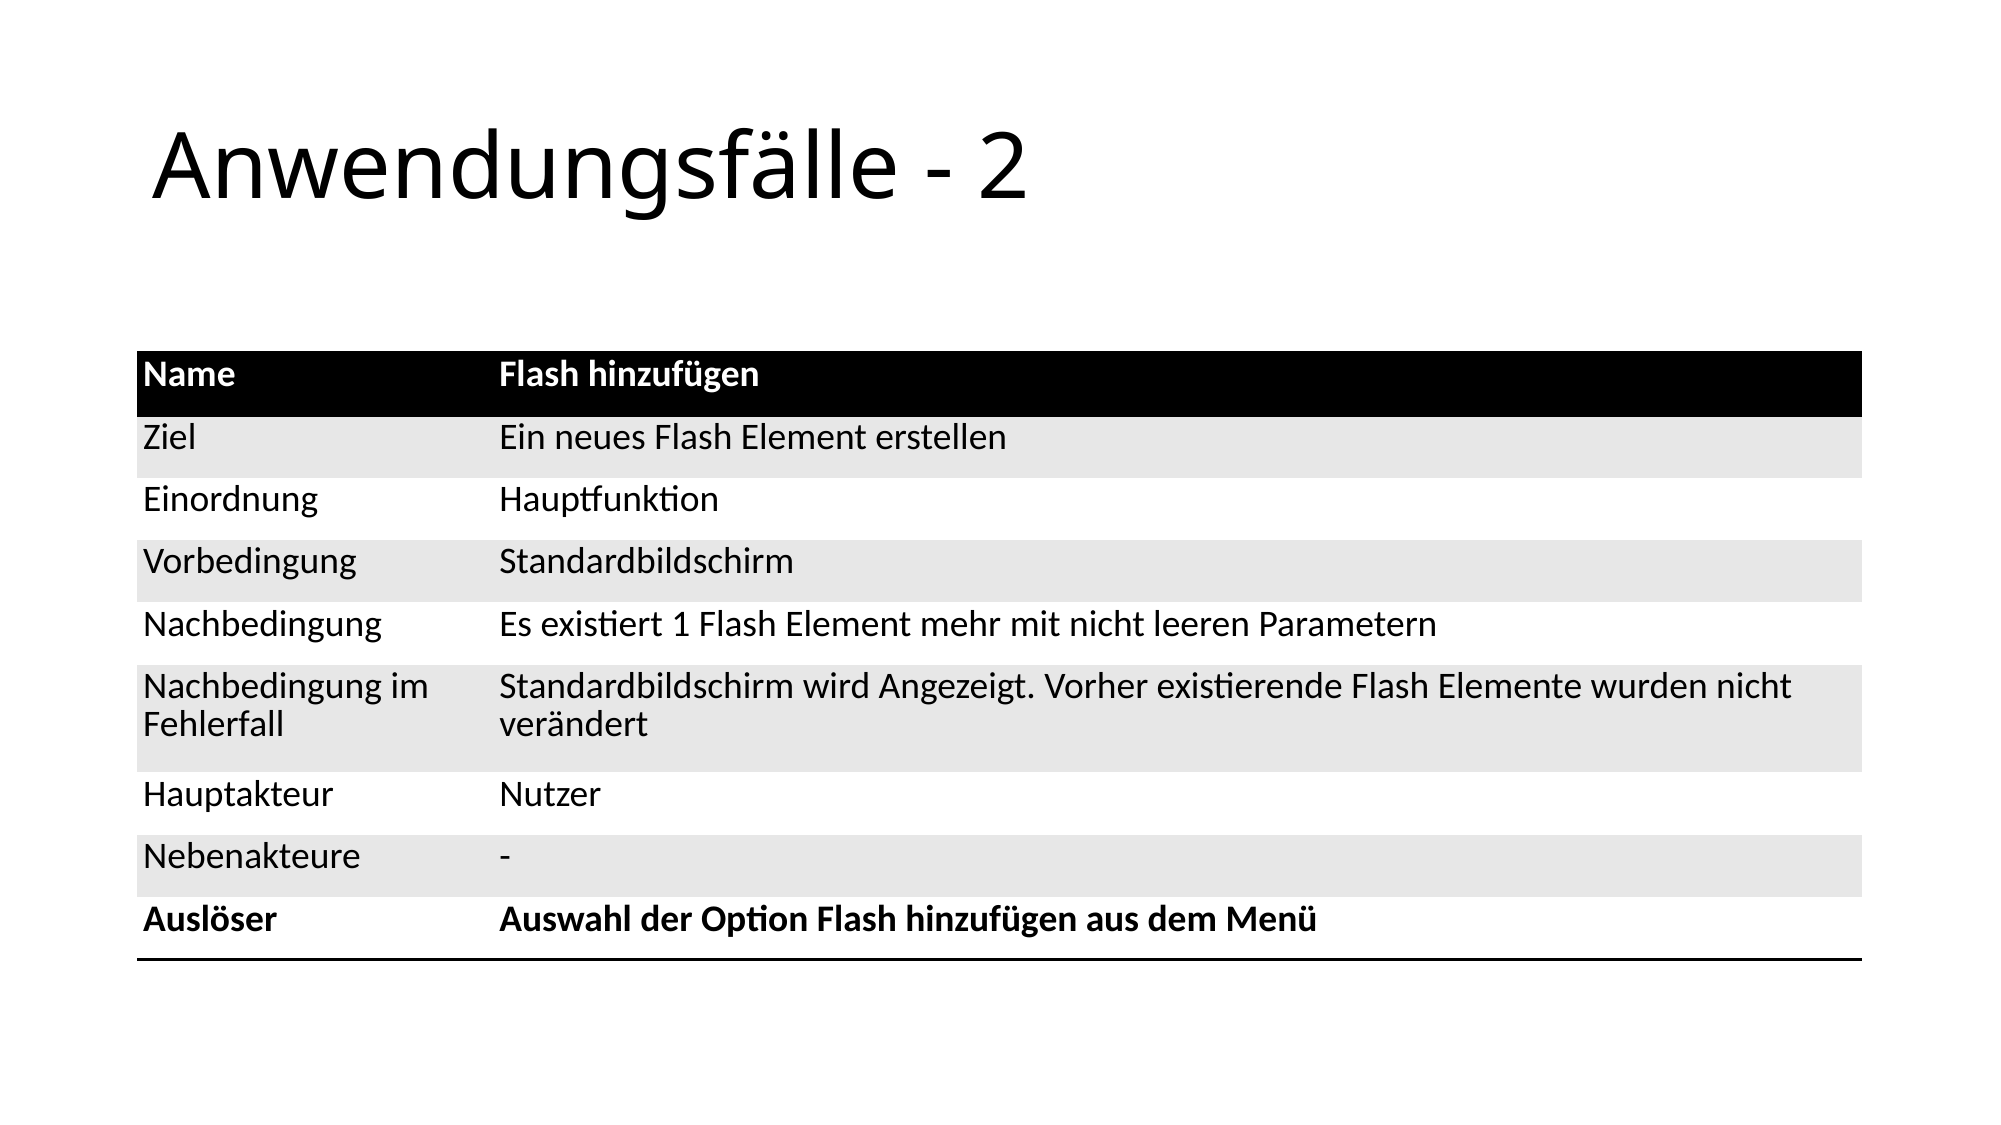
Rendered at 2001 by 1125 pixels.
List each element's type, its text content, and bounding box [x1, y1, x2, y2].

table_cell Vorbedingung [137, 540, 494, 602]
table_header Flash hinzufügen [494, 355, 1862, 413]
table_cell Einordnung [137, 478, 494, 540]
table_cell Ein neues Flash Element erstellen [494, 417, 1862, 478]
table_cell Nutzer [494, 772, 1862, 835]
title Anwendungsfälle - 2 [137, 59, 1863, 278]
table_cell Nebenakteure [137, 835, 494, 897]
table_header Name [137, 355, 494, 413]
table_cell Auslöser [137, 897, 494, 958]
table_cell Standardbildschirm wird Angezeigt. Vorher existierende Flash Elemente wurden nicht verändert [494, 665, 1862, 772]
table_cell Hauptfunktion [494, 478, 1862, 540]
table_cell Nachbedingung [137, 602, 494, 665]
table_cell Nachbedingung im Fehlerfall [137, 665, 494, 772]
table_cell Ziel [137, 417, 494, 478]
table_cell Es existiert 1 Flash Element mehr mit nicht leeren Parametern [494, 602, 1862, 665]
table_cell - [494, 835, 1862, 897]
table_cell Standardbildschirm [494, 540, 1862, 602]
table_cell Auswahl der Option Flash hinzufügen aus dem Menü [494, 897, 1862, 958]
table_cell Hauptakteur [137, 772, 494, 835]
